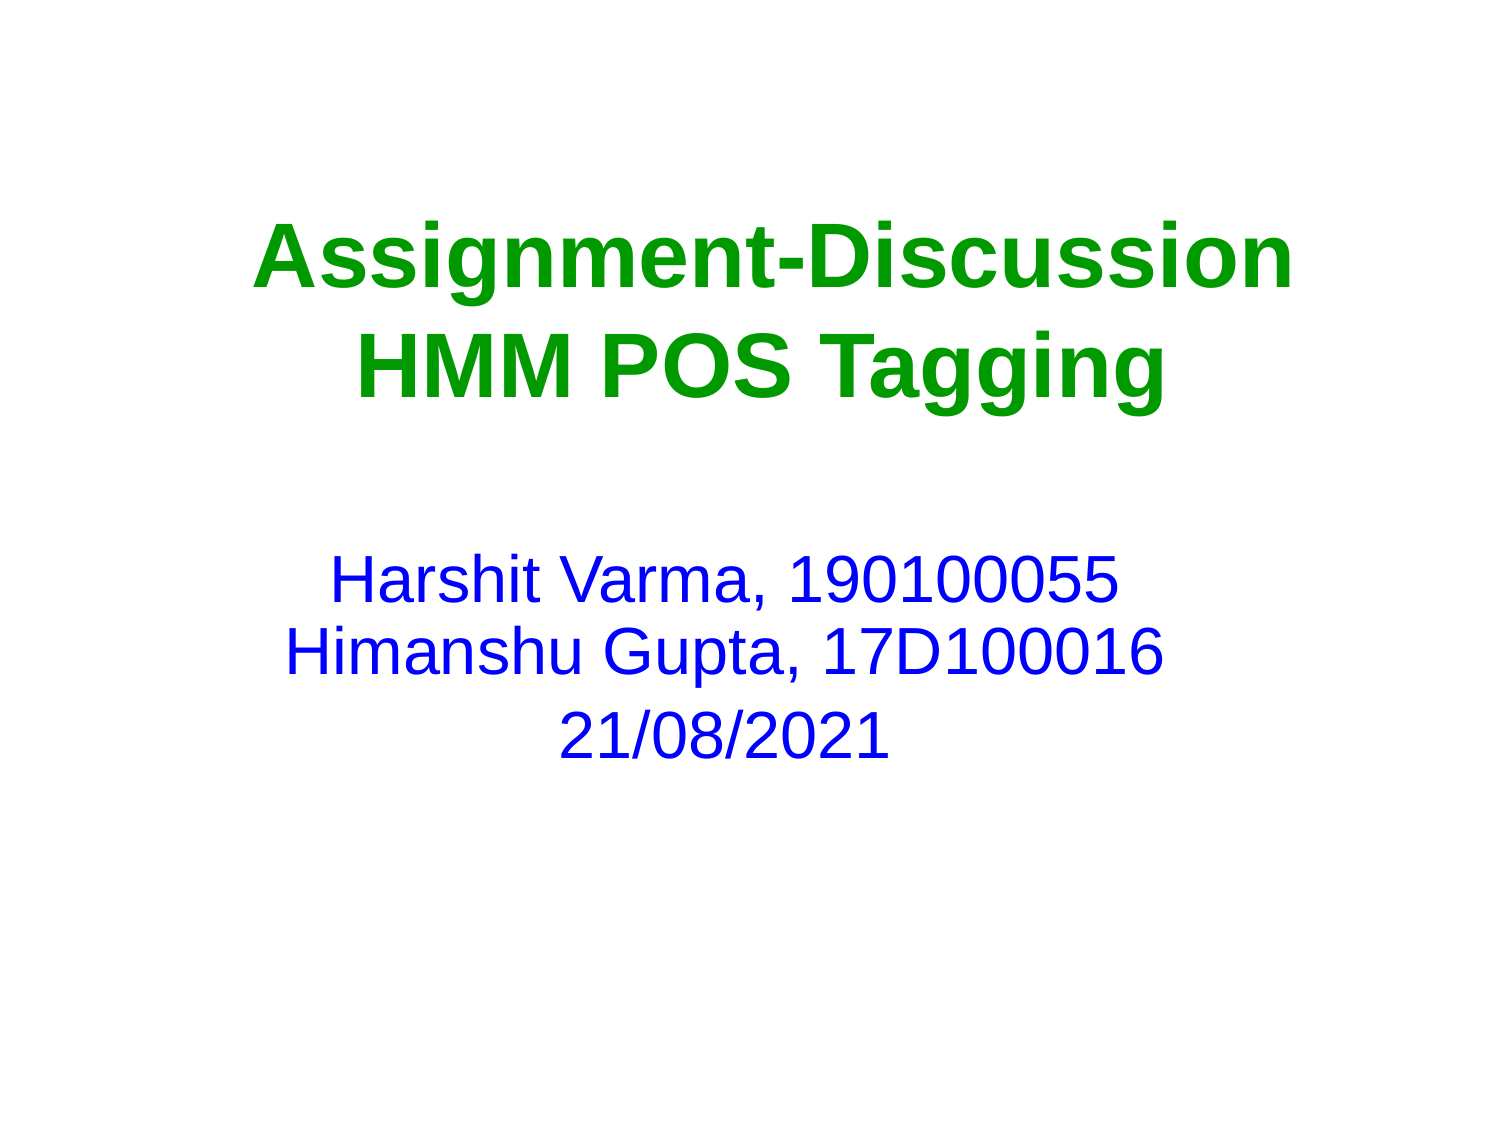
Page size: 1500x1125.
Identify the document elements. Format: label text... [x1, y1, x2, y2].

subtitle Harshit Varma, 190100055 Himanshu Gupta, 17D100016 21/08/2021 [19, 537, 1432, 875]
title Assignment-Discussion HMM POS Tagging [50, 125, 1475, 488]
